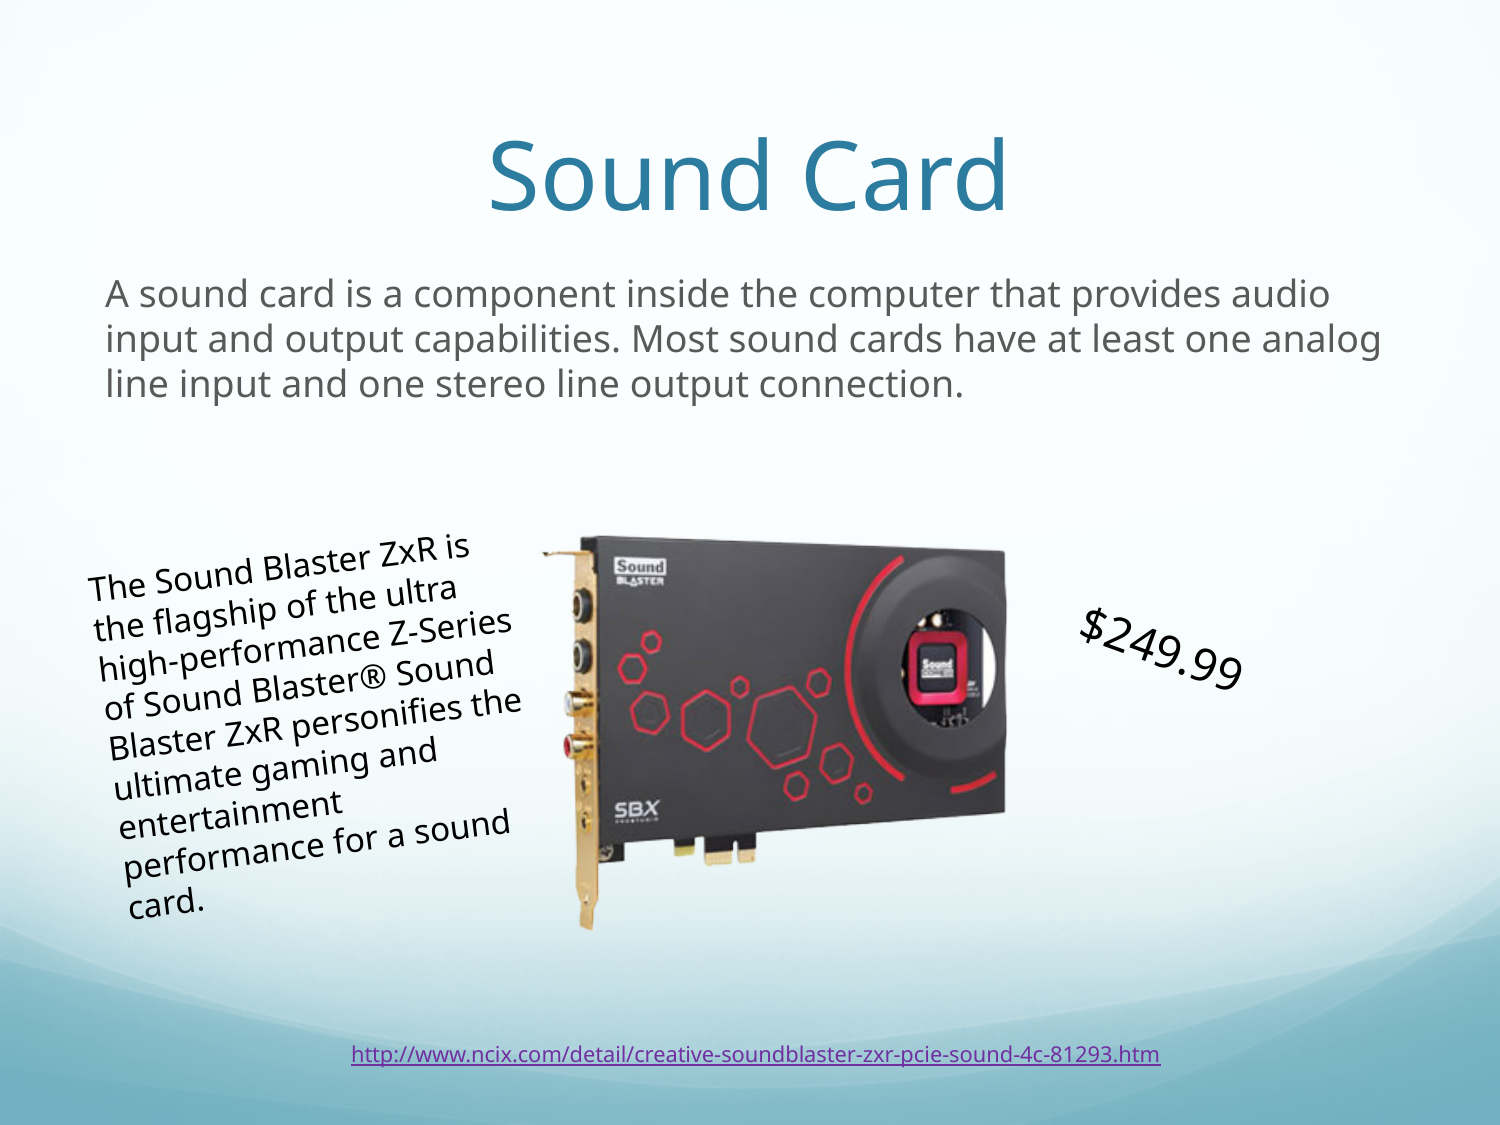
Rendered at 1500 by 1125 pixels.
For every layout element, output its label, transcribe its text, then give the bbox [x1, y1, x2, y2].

text_box http://www.ncix.com/detail/creative-soundblaster-zxr-pcie-sound-4c-81293.htm [87, 1033, 1425, 1078]
list A sound card is a component inside the computer that provides audio input and output capabilities. Most sound cards have at least one analog line input and one stereo line output connection. [90, 262, 1410, 975]
title Sound Card [90, 17, 1410, 237]
text_box The Sound Blaster ZxR is the flagship of the ultra high-performance Z-Series of Sound Blaster® Sound Blaster ZxR personifies the ultimate gaming and entertainment performance for a sound card. [70, 538, 279, 976]
picture [286, 474, 1288, 976]
